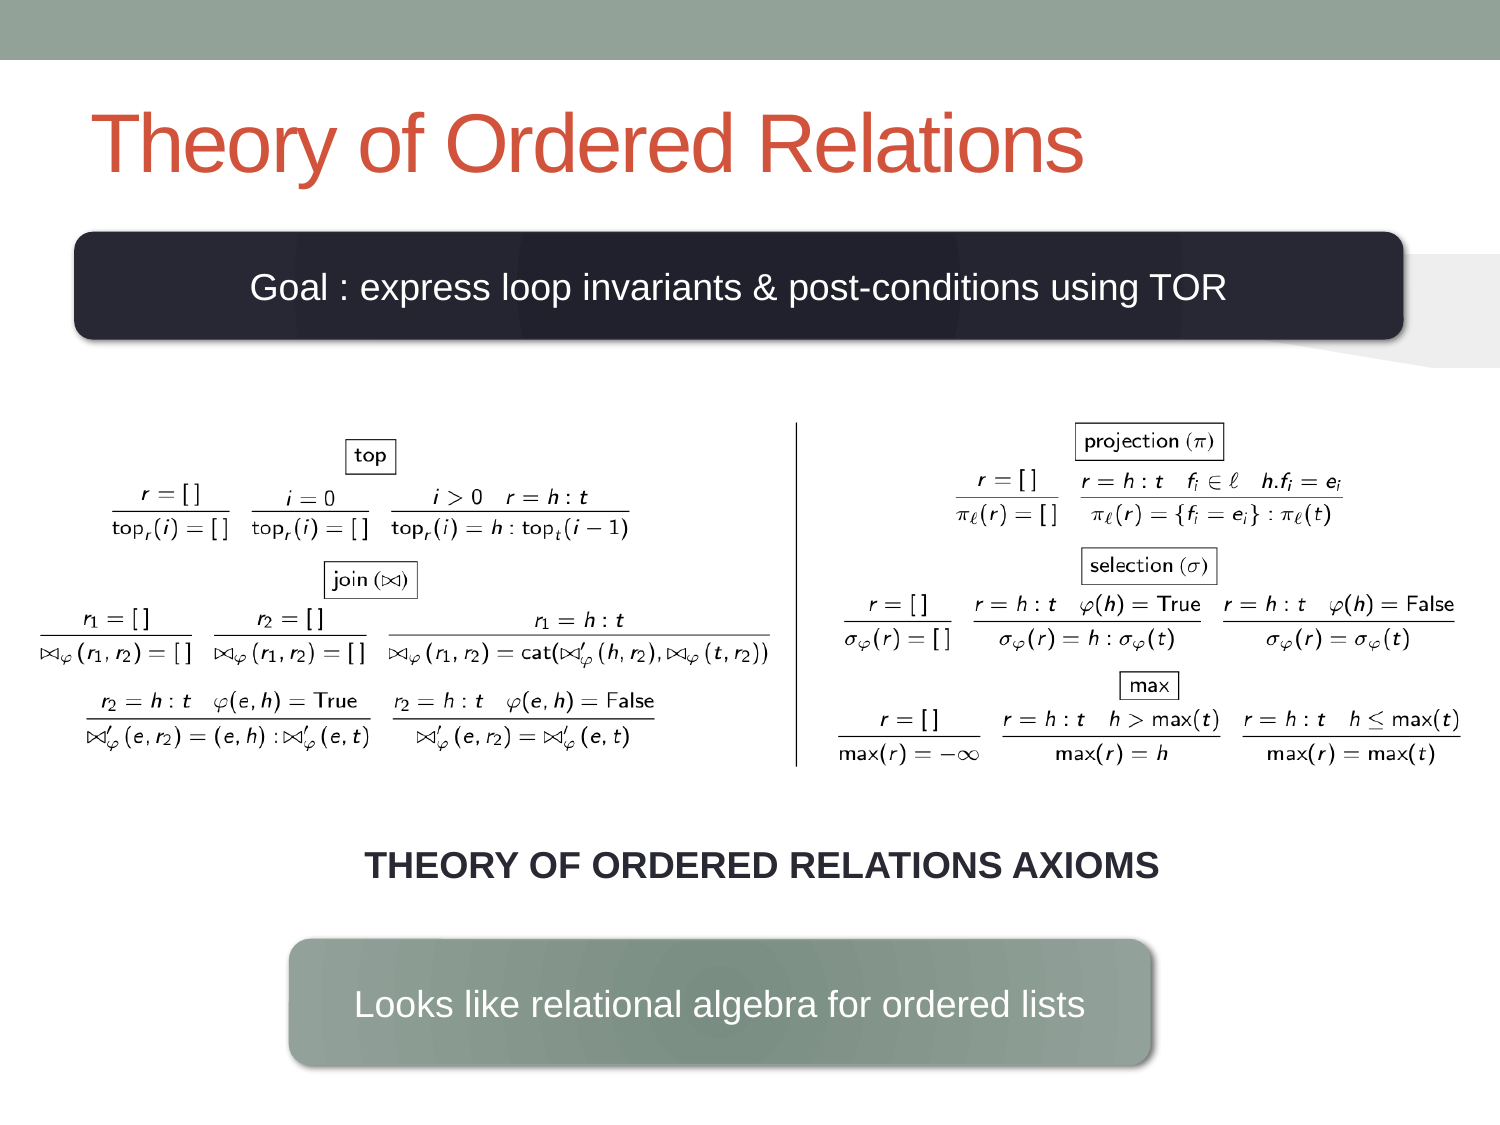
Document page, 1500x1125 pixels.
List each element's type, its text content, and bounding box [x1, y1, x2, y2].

text_box Goal : express loop invariants & post-conditions using TOR [74, 231, 1404, 340]
picture [0, 368, 1500, 772]
text_box Looks like relational algebra for ordered lists [288, 938, 1151, 1066]
text_box THEORY OF ORDERED RELATIONS AXIOMS [245, 833, 1280, 893]
title Theory of Ordered Relations [75, 45, 1425, 233]
